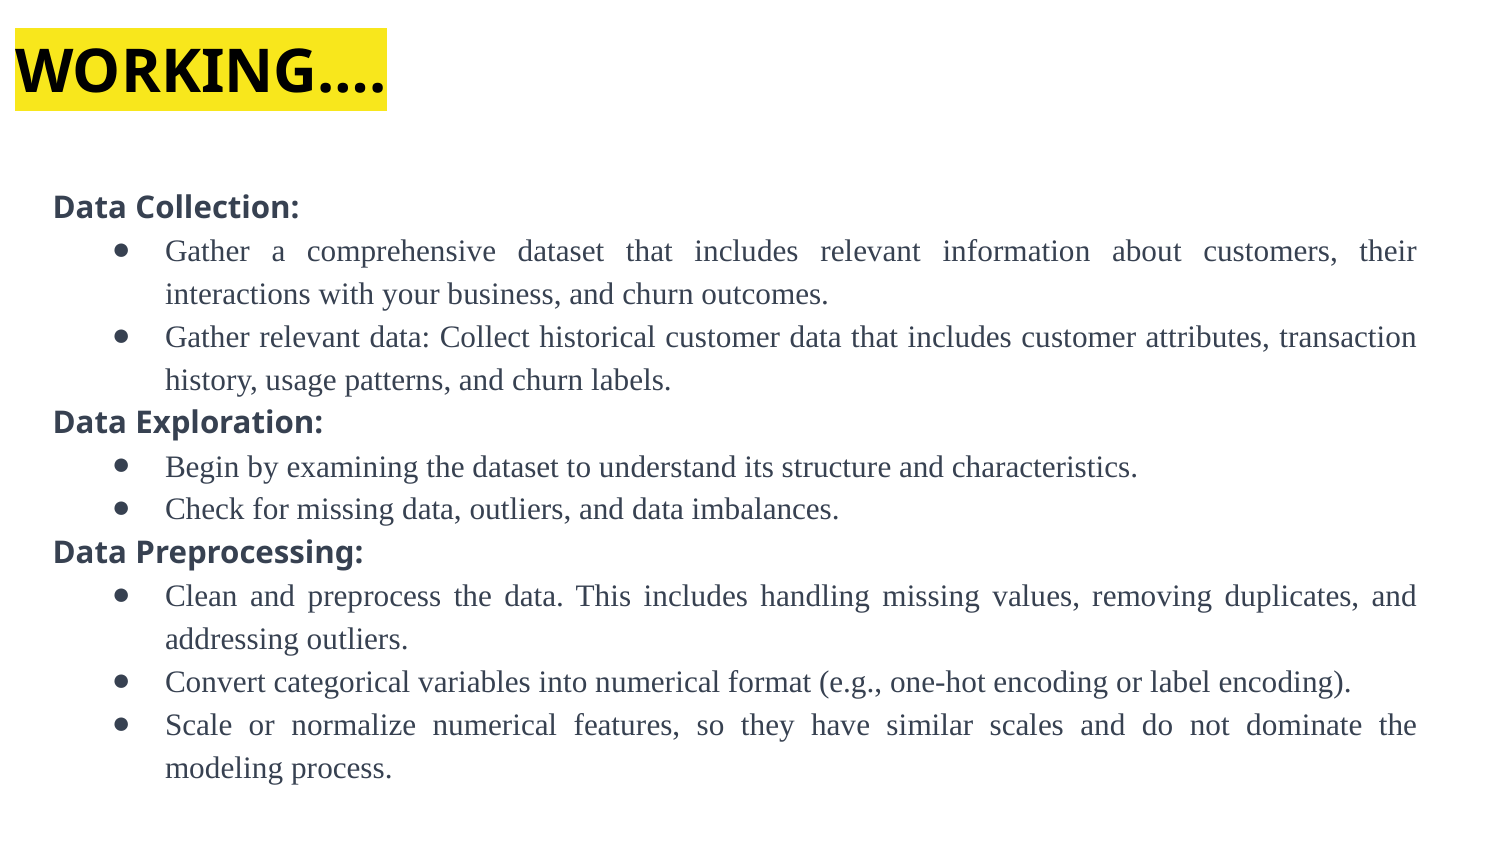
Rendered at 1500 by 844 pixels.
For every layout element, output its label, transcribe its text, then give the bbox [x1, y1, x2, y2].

title Data Collection: Gather a comprehensive dataset that includes relevant information about customers, their interactions with your business, and churn outcomes. Gather relevant data: Collect historical customer data that includes customer attributes, transaction history, usage patterns, and churn labels. Data Exploration: Begin by examining the dataset to understand its structure and characteristics. Check for missing data, outliers, and data imbalances. Data Preprocessing: Clean and preprocess the data. This includes handling missing values, removing duplicates, and addressing outliers. Convert categorical variables into numerical format (e.g., one-hot encoding or label encoding). Scale or normalize numerical features, so they have similar scales and do not dominate the modeling process. [0, 166, 1434, 820]
text_box WORKING…. [0, 17, 655, 129]
